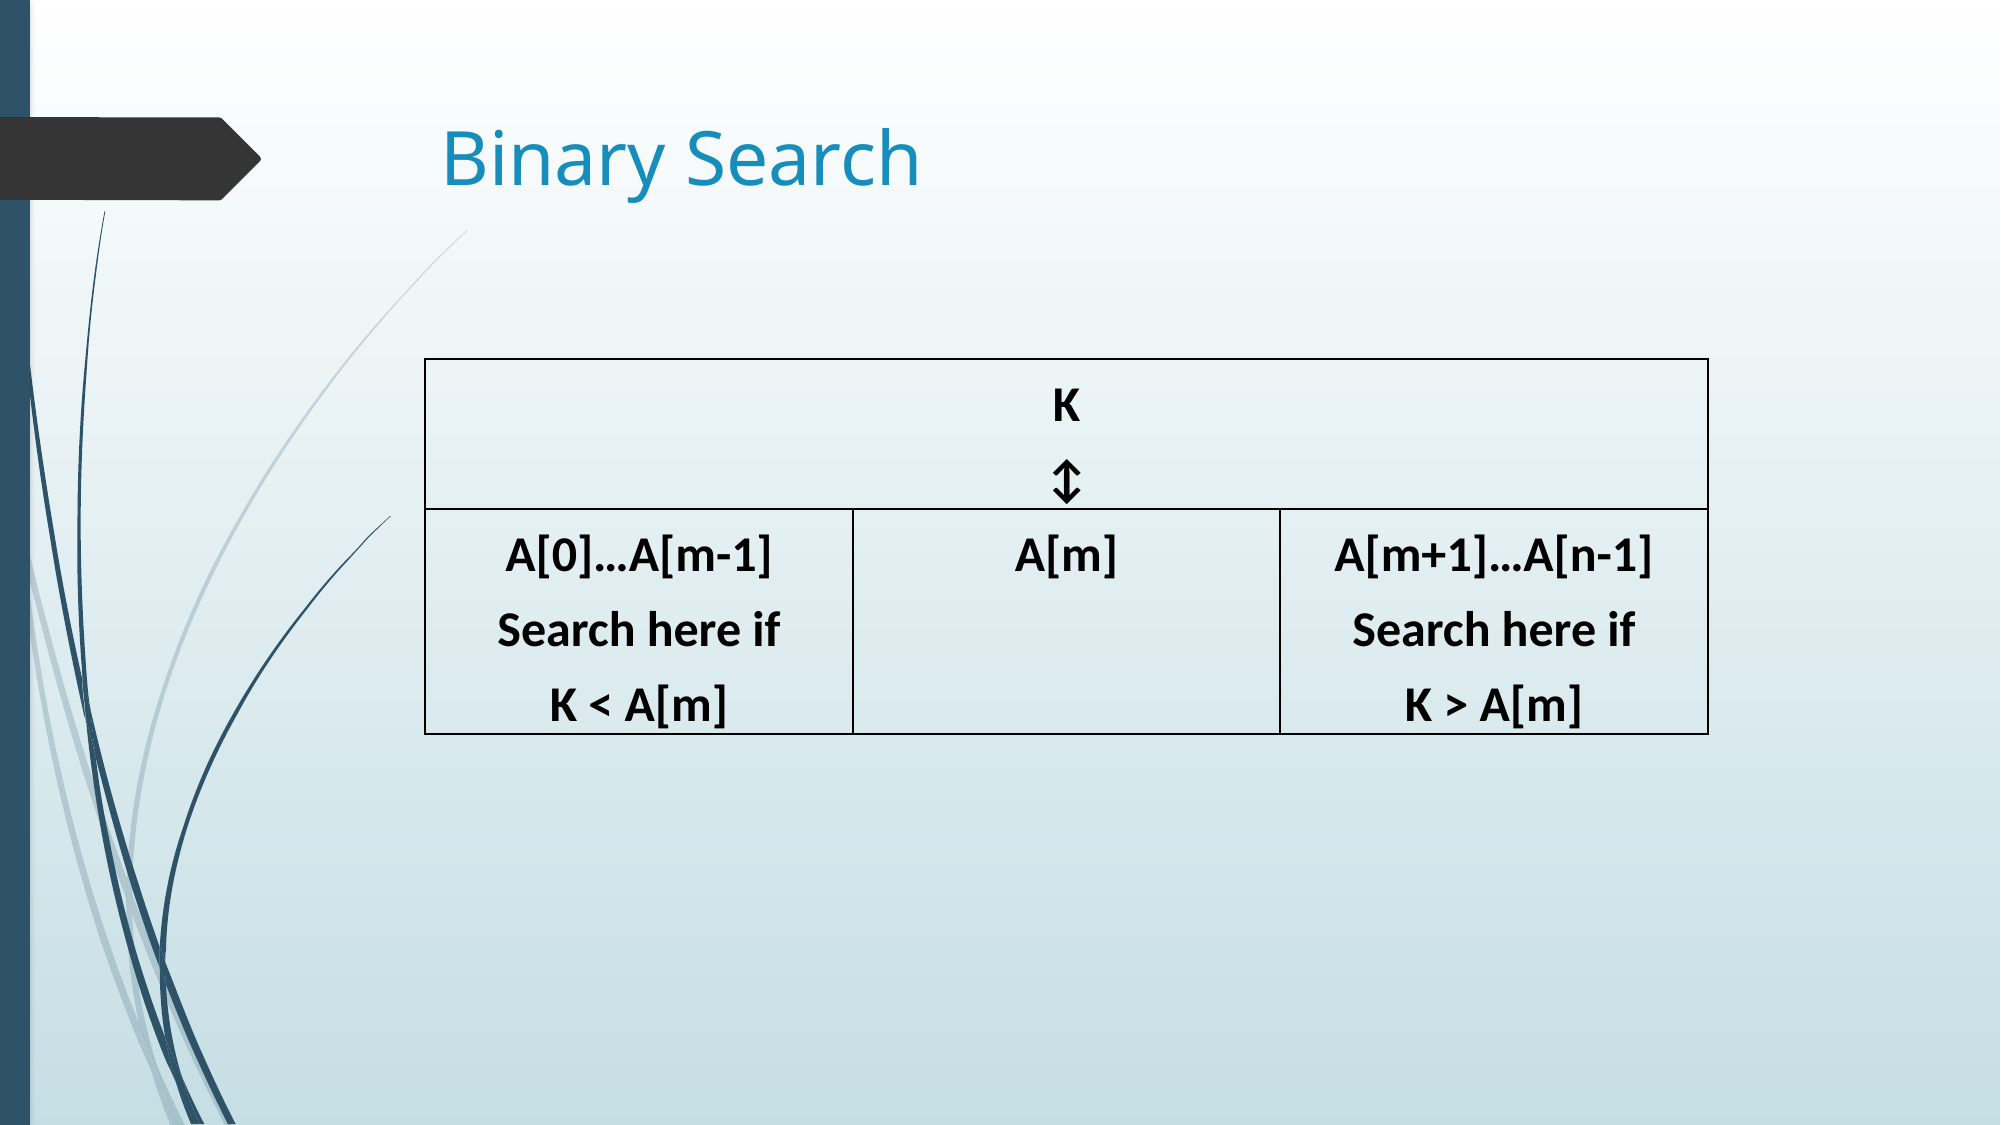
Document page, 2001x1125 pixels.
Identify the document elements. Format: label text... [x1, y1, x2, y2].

table_cell A[m+1]…A[n-1] Search here if K > A[m] [1281, 510, 1707, 733]
table_cell A[m] [854, 510, 1279, 733]
title Binary Search [425, 102, 1888, 313]
table_cell A[0]…A[m-1] Search here if K < A[m] [426, 510, 852, 733]
table_header K ↕ [426, 360, 1707, 508]
